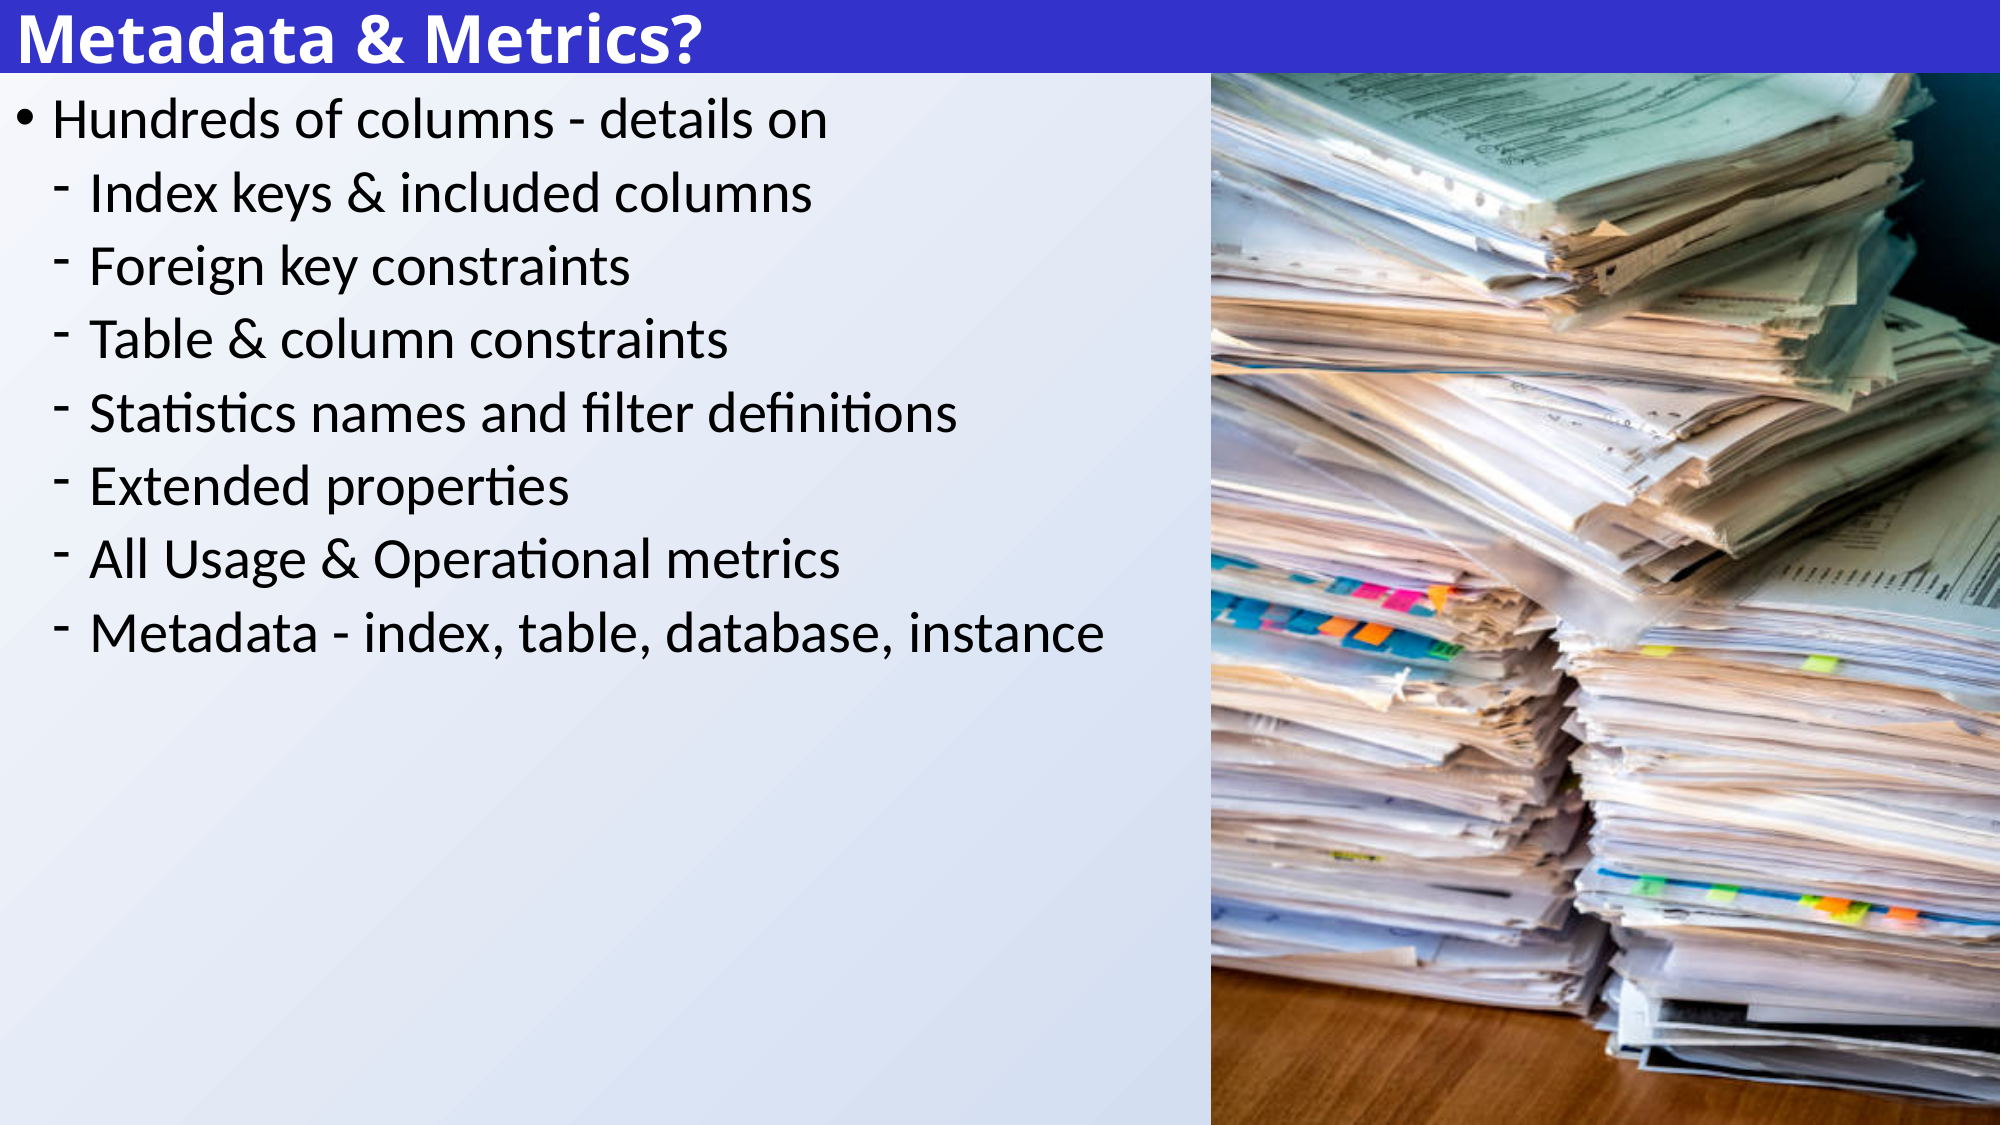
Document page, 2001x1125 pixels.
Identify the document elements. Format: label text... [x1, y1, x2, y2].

list Hundreds of columns - details on Index keys & included columns Foreign key constraints Table & column constraints Statistics names and filter definitions Extended properties All Usage & Operational metrics Metadata - index, table, database, instance [0, 73, 1211, 1125]
title Metadata & Metrics? [0, 0, 2000, 73]
picture [1211, 73, 2000, 1125]
